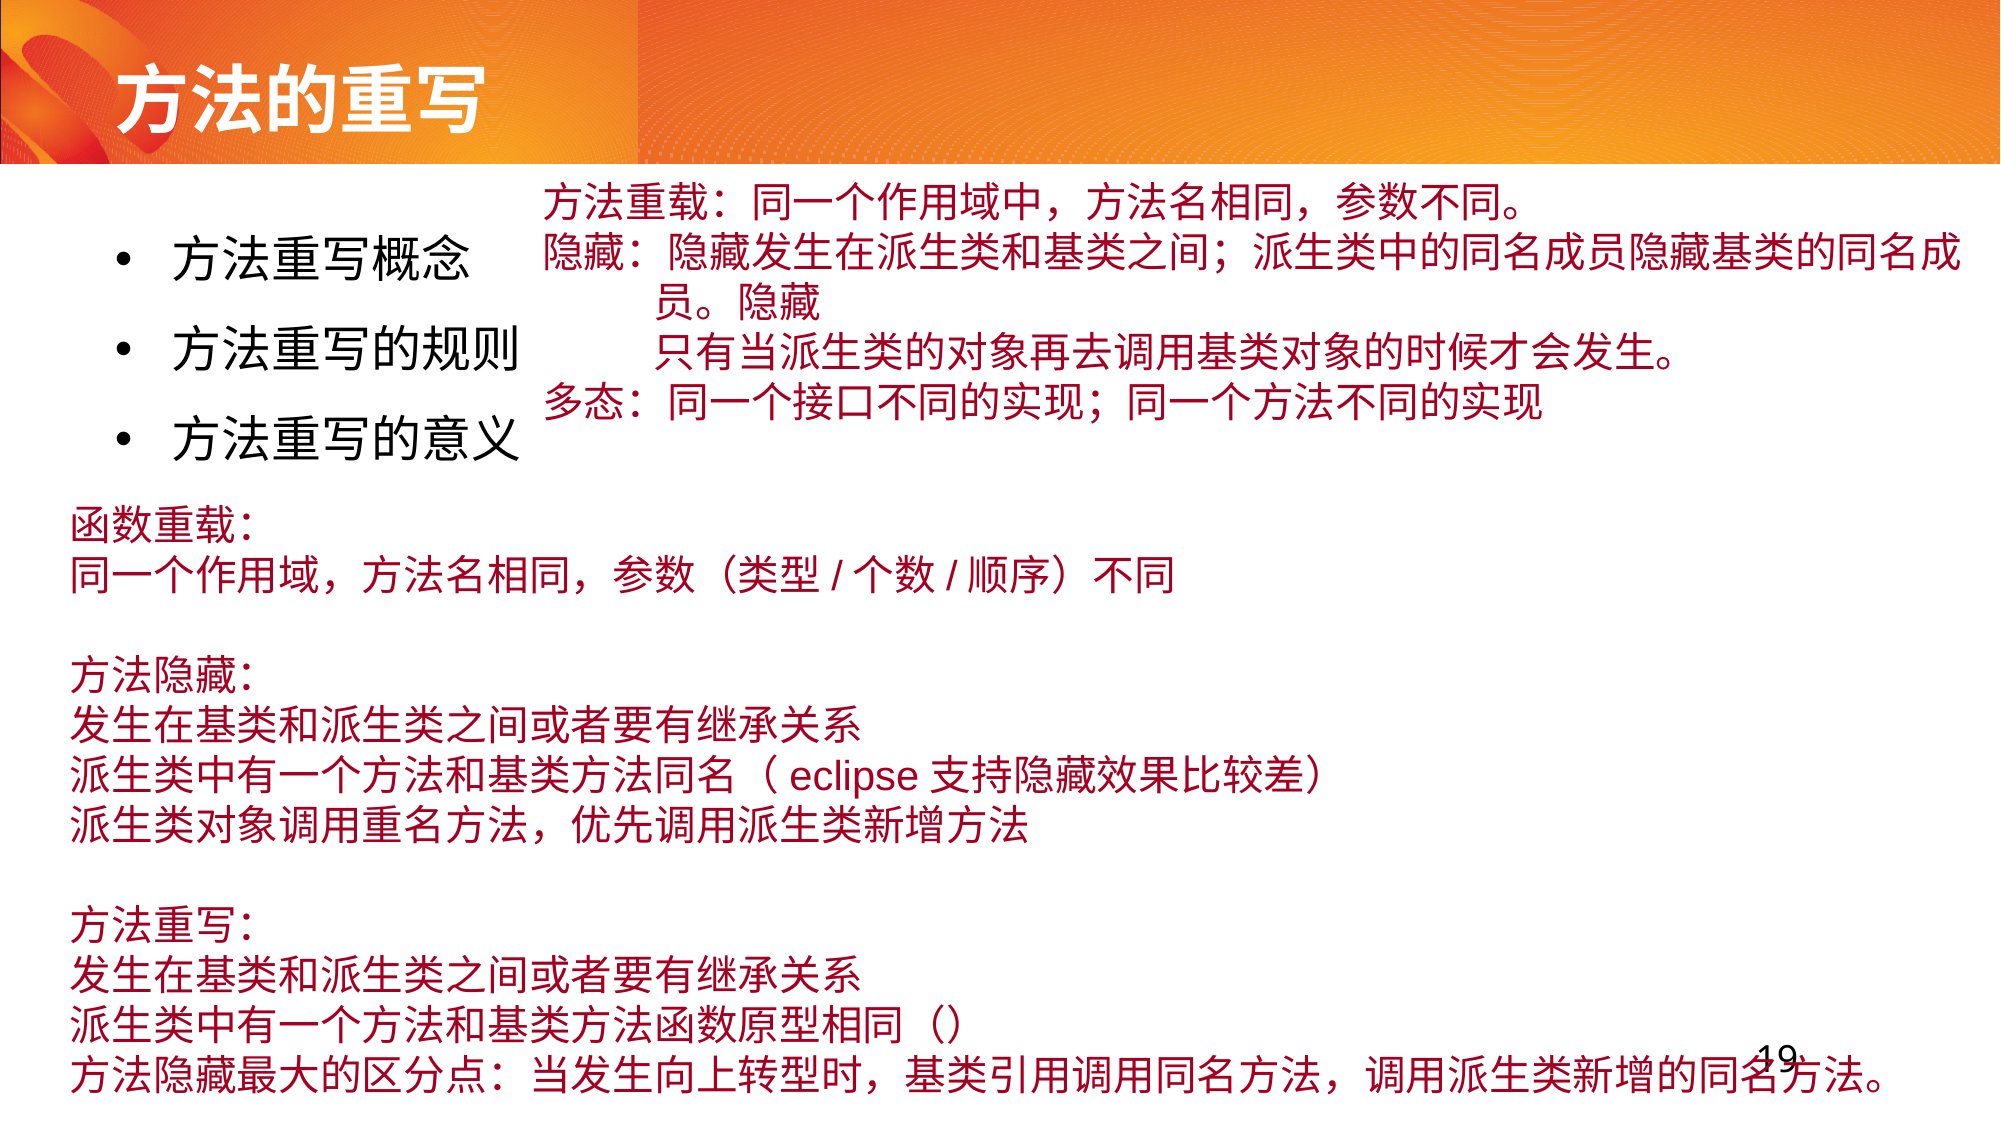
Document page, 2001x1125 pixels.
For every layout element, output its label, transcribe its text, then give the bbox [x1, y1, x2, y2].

title 方法的重写 [99, 45, 1900, 167]
list 方法重写概念 方法重写的规则 方法重写的意义 [99, 190, 527, 491]
picture [0, 0, 2000, 164]
text_box 函数重载： 同一个作用域，方法名相同，参数（类型/个数/顺序）不同 方法隐藏： 发生在基类和派生类之间或者要有继承关系 派生类中有一个方法和基类方法同名（eclipse支持隐藏效果比较差） 派生类对象调用重名方法，优先调用派生类新增方法 方法重写： 发生在基类和派生类之间或者要有继承关系 派生类中有一个方法和基类方法函数原型相同（） 方法隐藏最大的区分点：当发生向上转型时，基类引用调用同名方法，调用派生类新增的同名方法。 [54, 491, 1957, 1107]
text_box 方法重载：同一个作用域中，方法名相同，参数不同。 隐藏：隐藏发生在派生类和基类之间；派生类中的同名成员隐藏基类的同名成 员。隐藏 只有当派生类的对象再去调用基类对象的时候才会发生。 多态：同一个接口不同的实现；同一个方法不同的实现 [527, 168, 1981, 534]
